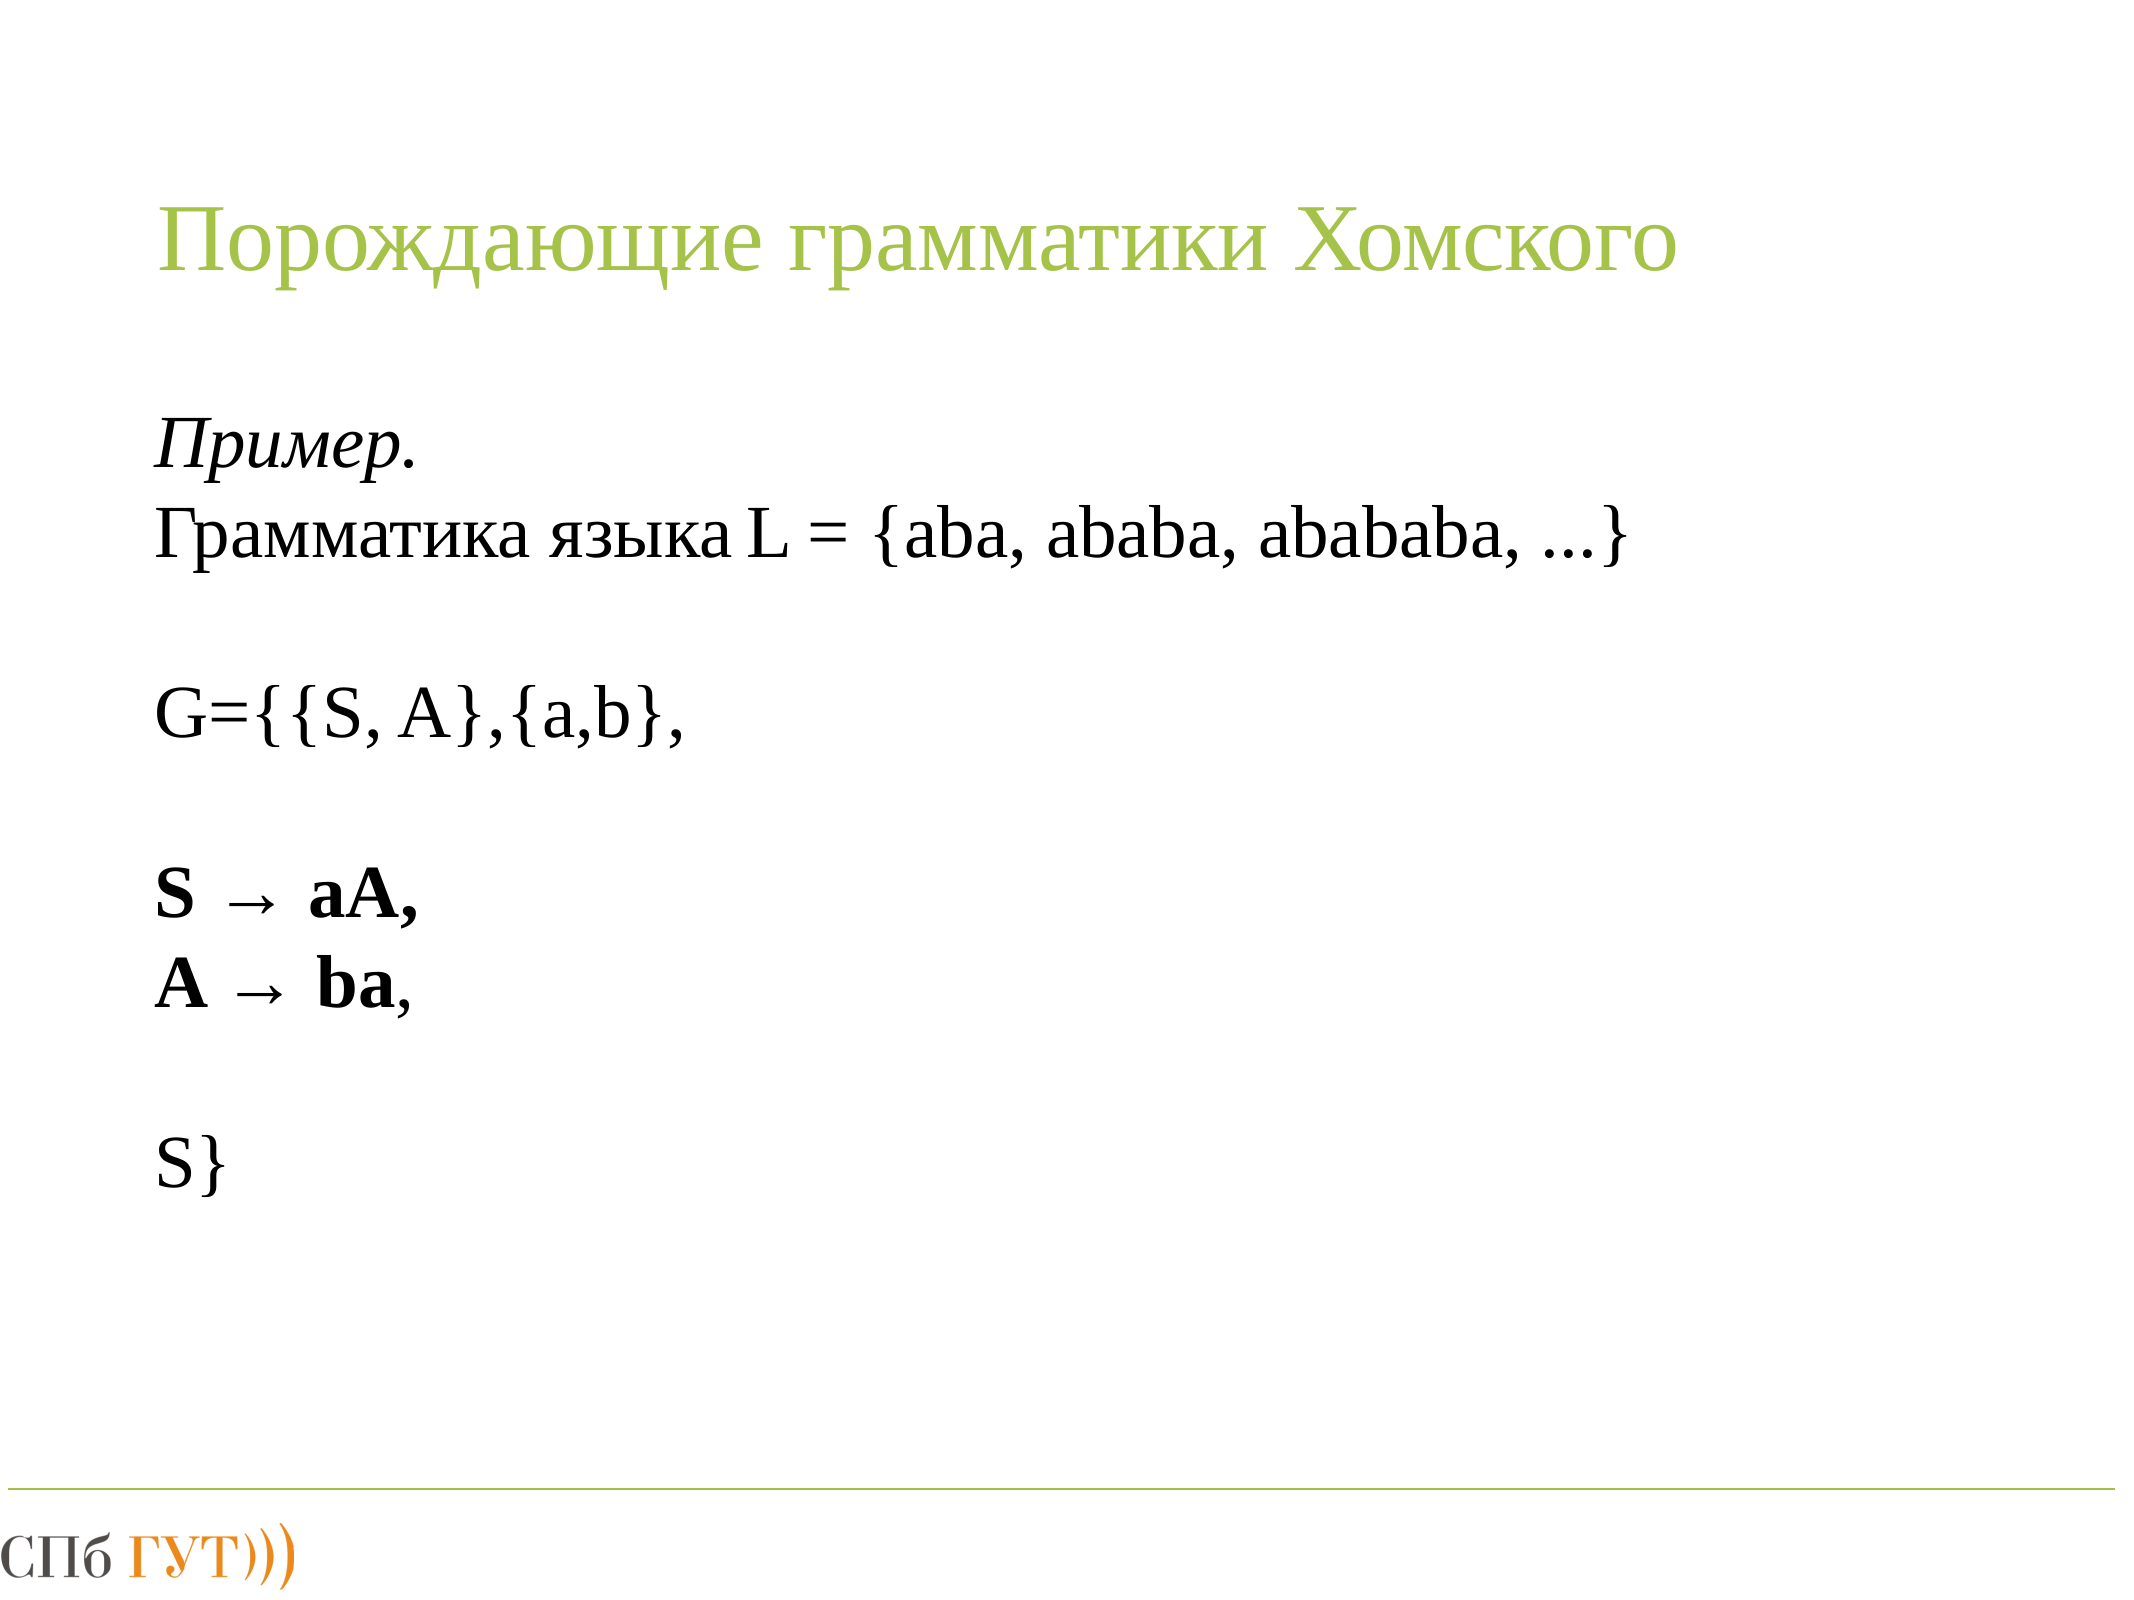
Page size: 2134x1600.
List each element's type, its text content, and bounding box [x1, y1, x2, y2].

title Порождающие грамматики Хомского [146, 84, 1988, 381]
list Пример. Грамматика языка L = {aba, ababa, abababa, ...} G={{S, A},{a,b}, S → aA, A → ba, S} [142, 381, 2024, 1557]
picture [1, 1522, 295, 1590]
